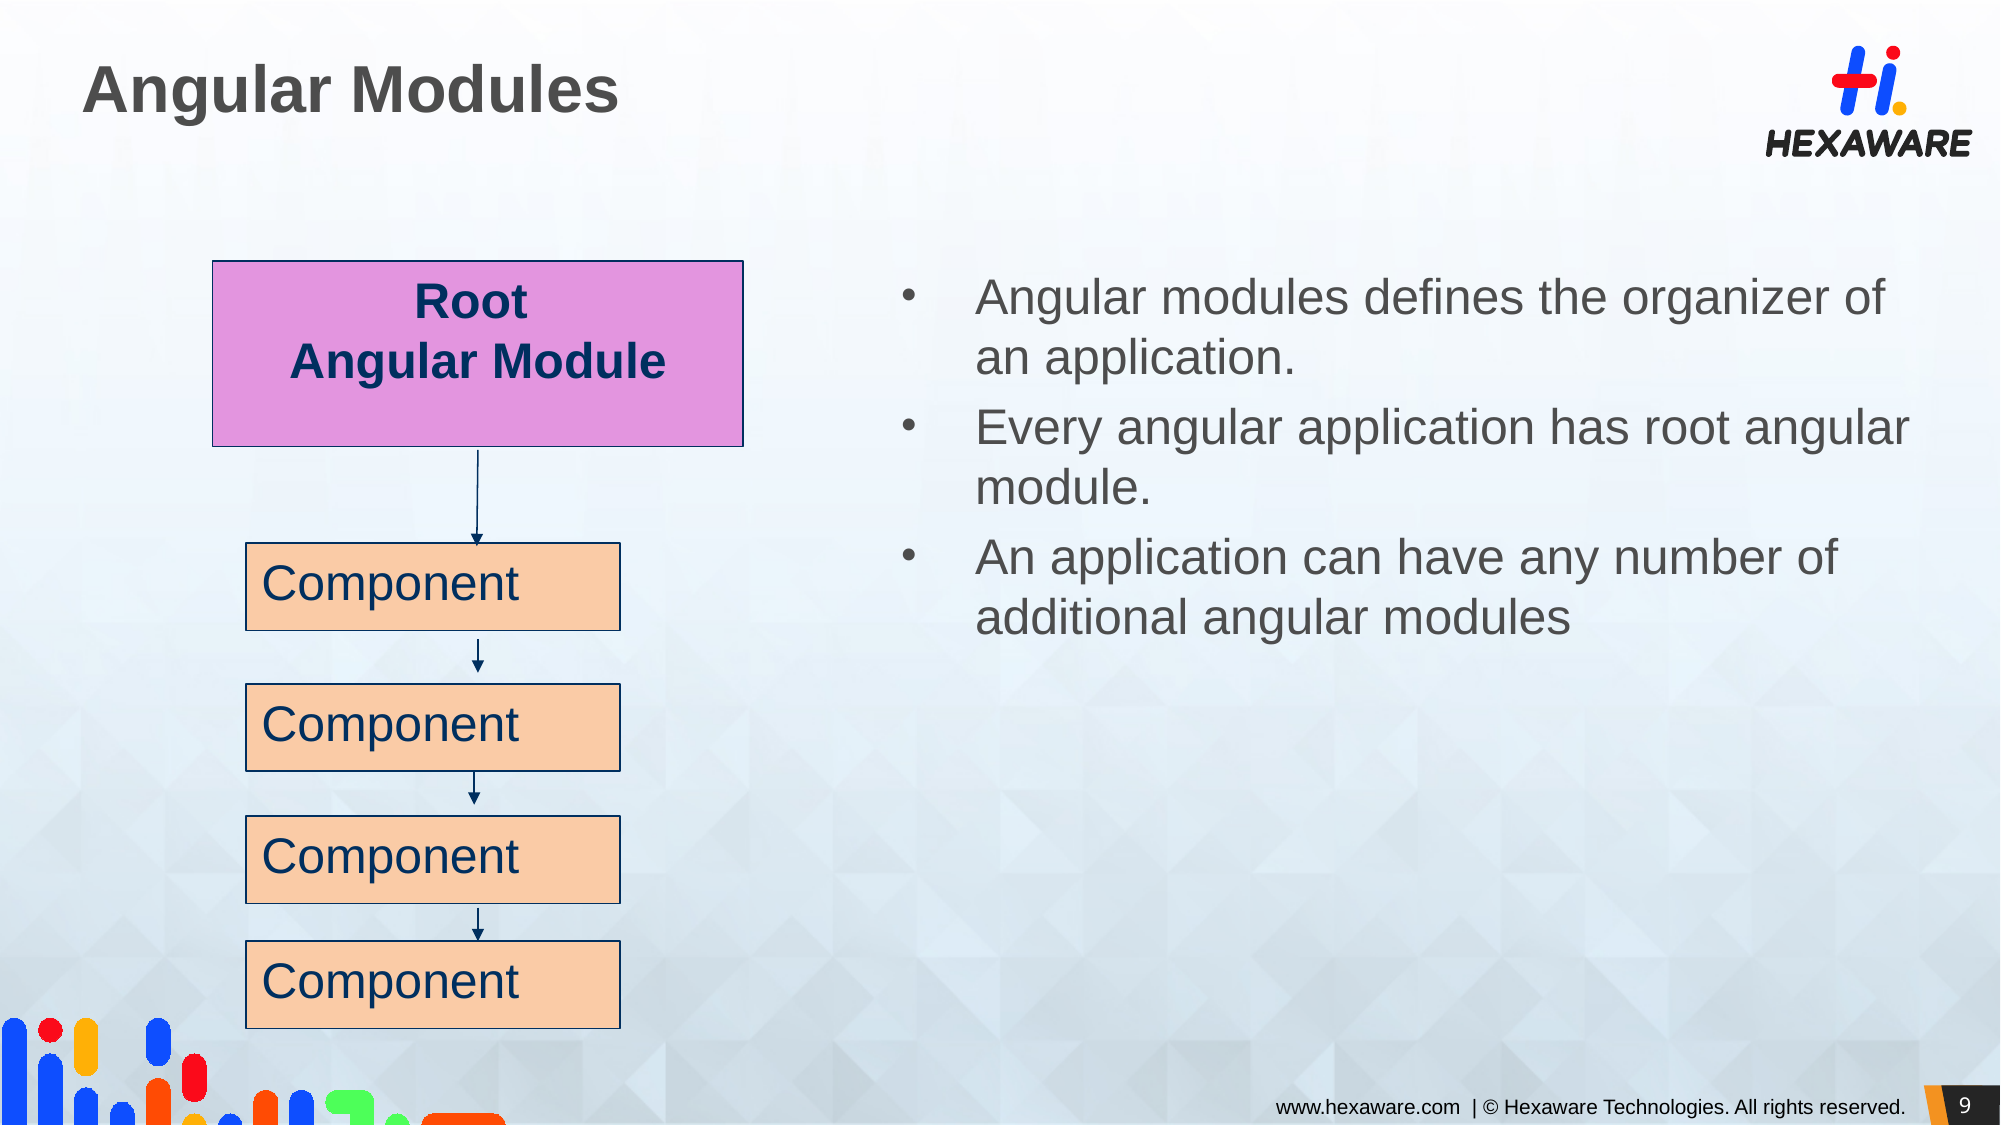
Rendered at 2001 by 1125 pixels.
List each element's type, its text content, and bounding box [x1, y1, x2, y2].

title Angular Modules [70, 35, 1521, 136]
text_box Component [246, 543, 621, 631]
picture [0, 0, 2001, 1125]
text_box Root Angular Module [212, 260, 744, 447]
text_box Component [246, 941, 621, 1029]
text_box Component [246, 683, 621, 772]
text_box Component [246, 816, 621, 904]
list Angular modules defines the organizer of an application. Every angular application has root angular module. An application can have any number of additional angular modules [888, 258, 1933, 1062]
